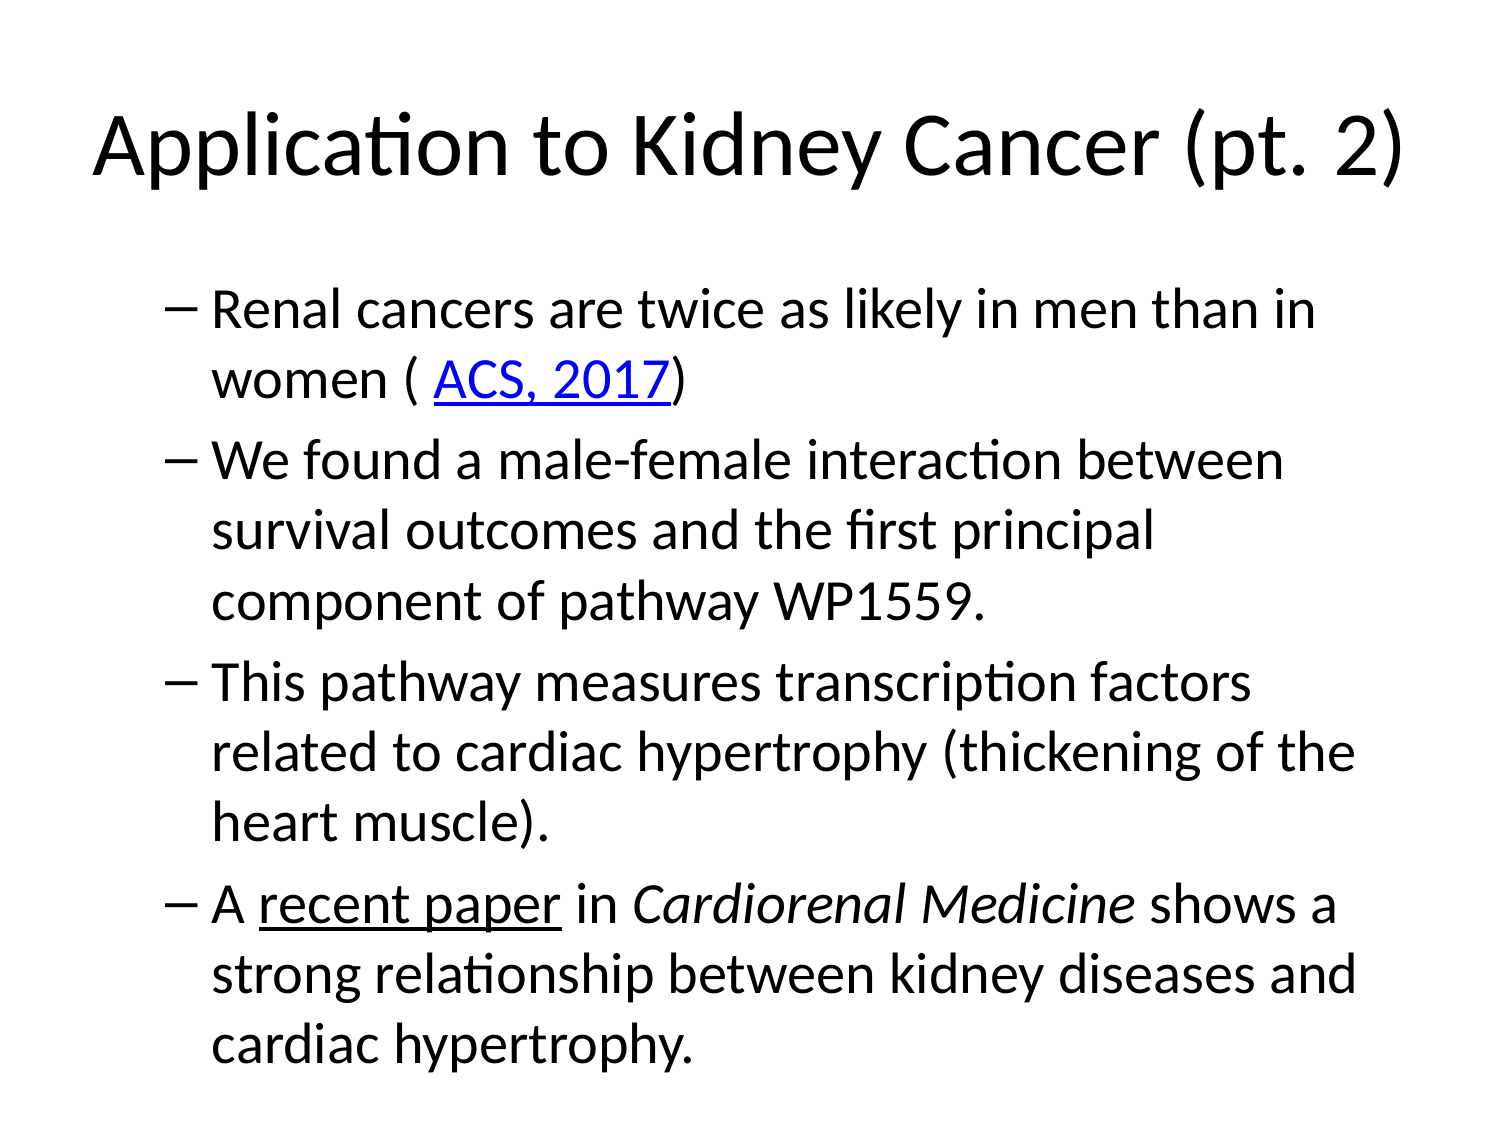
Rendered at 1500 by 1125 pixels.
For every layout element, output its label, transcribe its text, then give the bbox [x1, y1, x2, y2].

title Application to Kidney Cancer (pt. 2) [75, 45, 1425, 233]
list Renal cancers are twice as likely in men than in women ( ACS, 2017) We found a male-female interaction between survival outcomes and the first principal component of pathway WP1559. This pathway measures transcription factors related to cardiac hypertrophy (thickening of the heart muscle). A recent paper in Cardiorenal Medicine shows a strong relationship between kidney diseases and cardiac hypertrophy. [75, 262, 1425, 1005]
